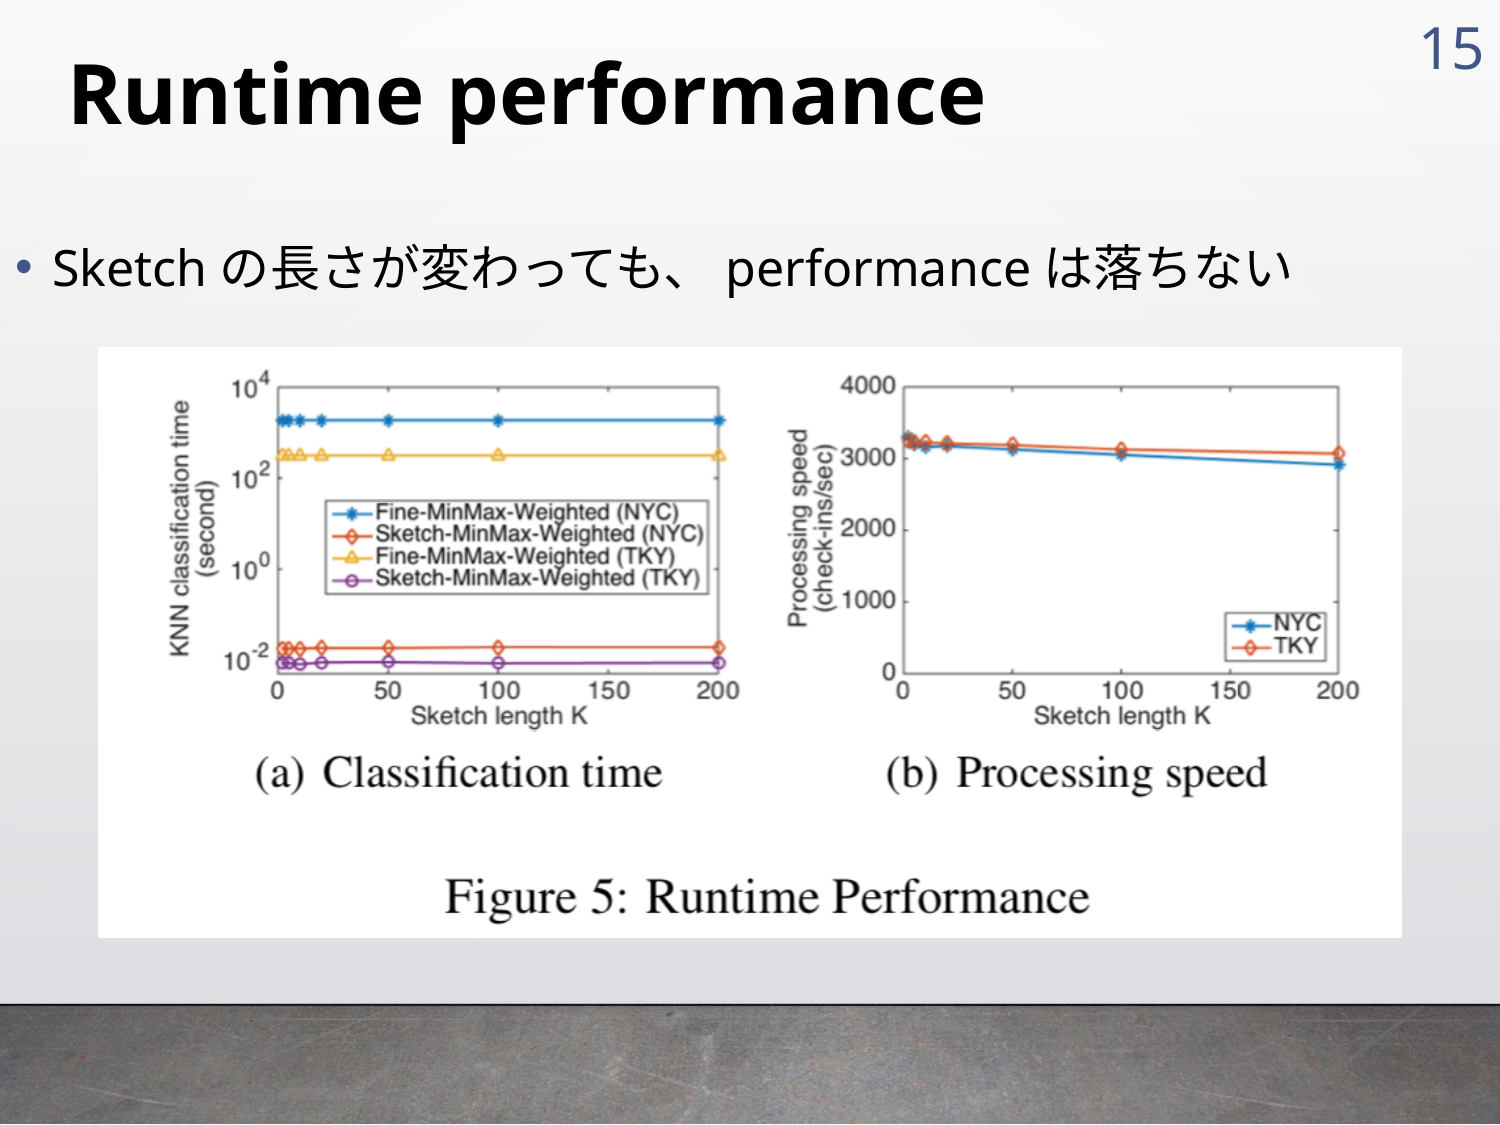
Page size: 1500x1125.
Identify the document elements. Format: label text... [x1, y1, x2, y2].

list Sketchの長さが変わっても、performanceは落ちない [0, 217, 1500, 1004]
picture [98, 347, 1402, 938]
picture [0, 1004, 1500, 1124]
slide_number 15 [1369, 3, 1500, 87]
title Runtime performance [52, 45, 1370, 217]
